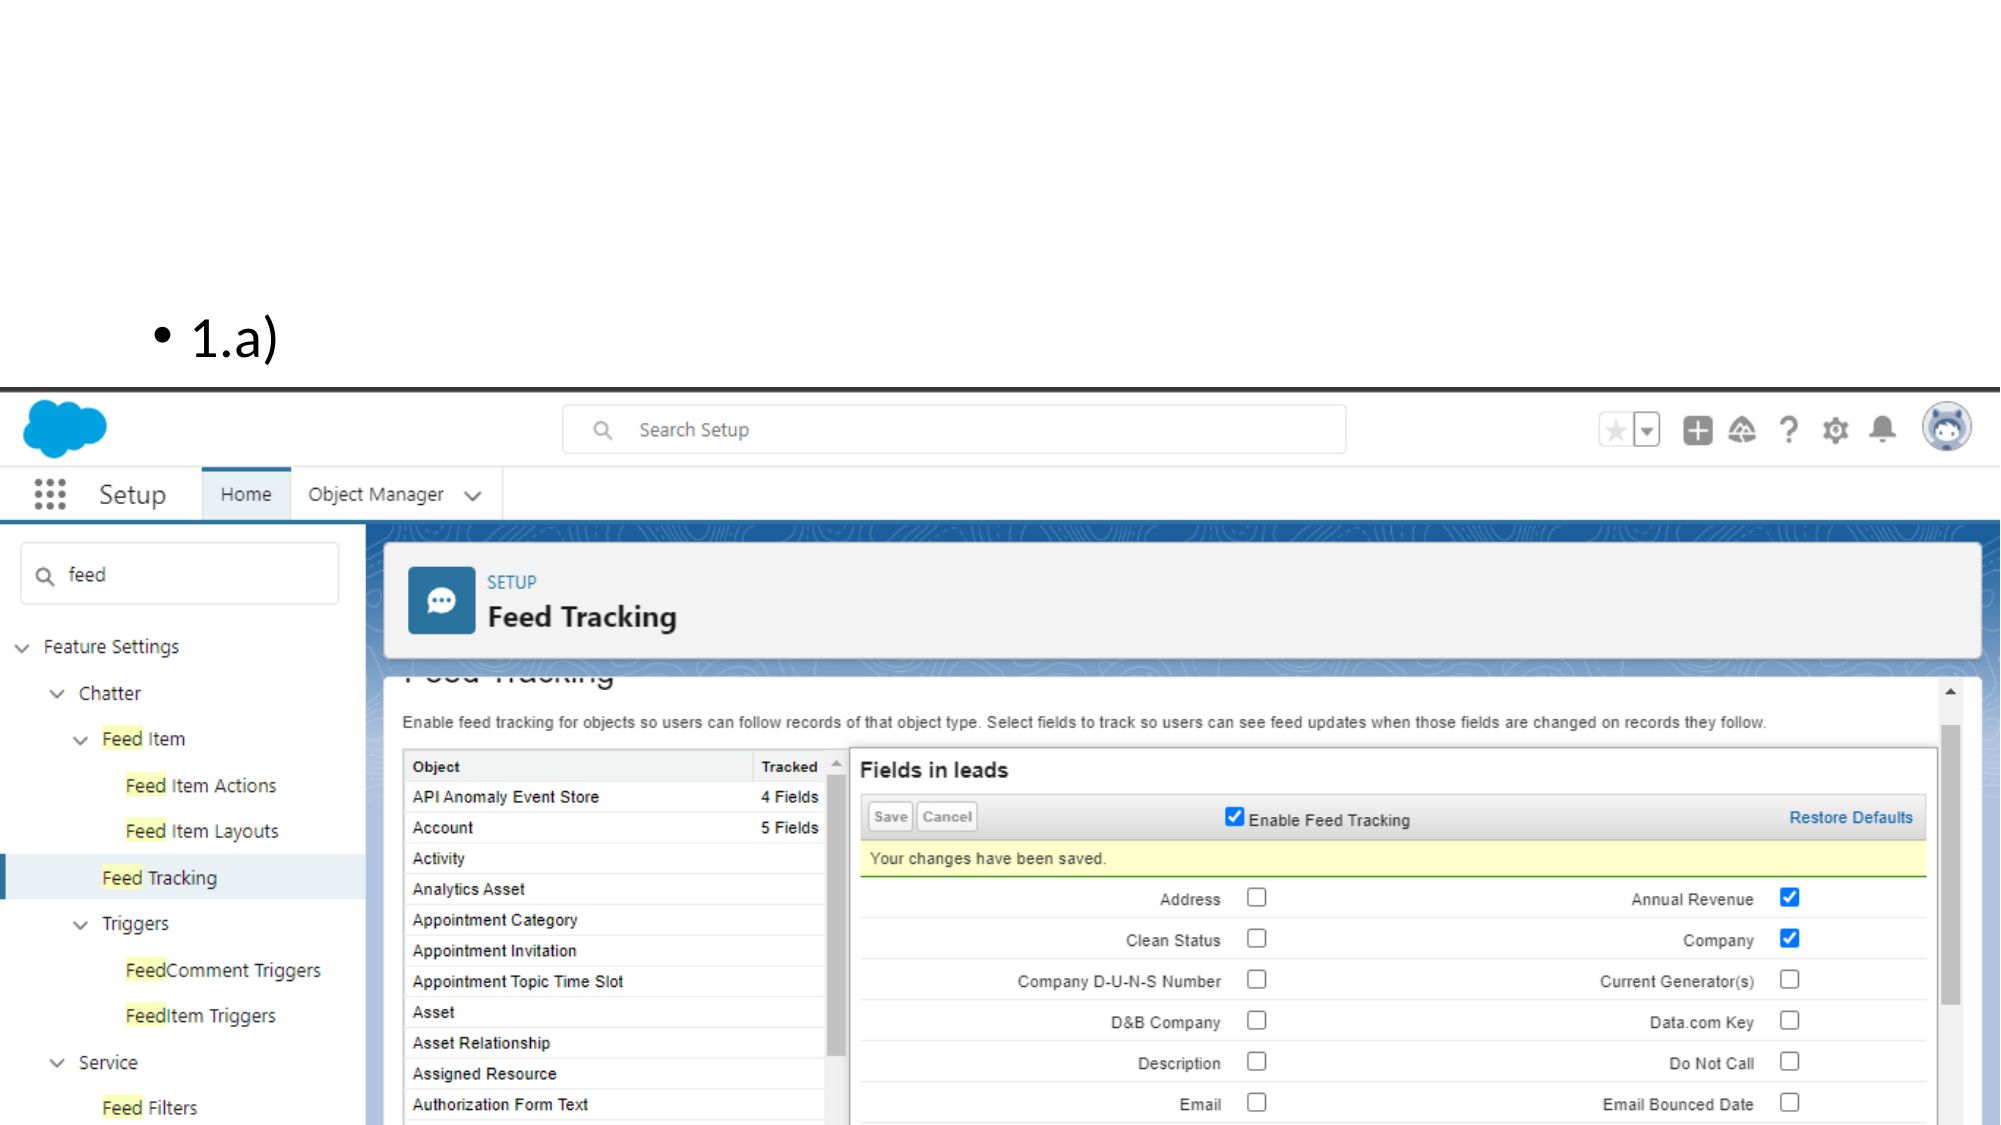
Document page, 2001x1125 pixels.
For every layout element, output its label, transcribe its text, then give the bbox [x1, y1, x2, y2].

picture [0, 387, 2000, 1125]
list 1.a) [137, 299, 1863, 387]
